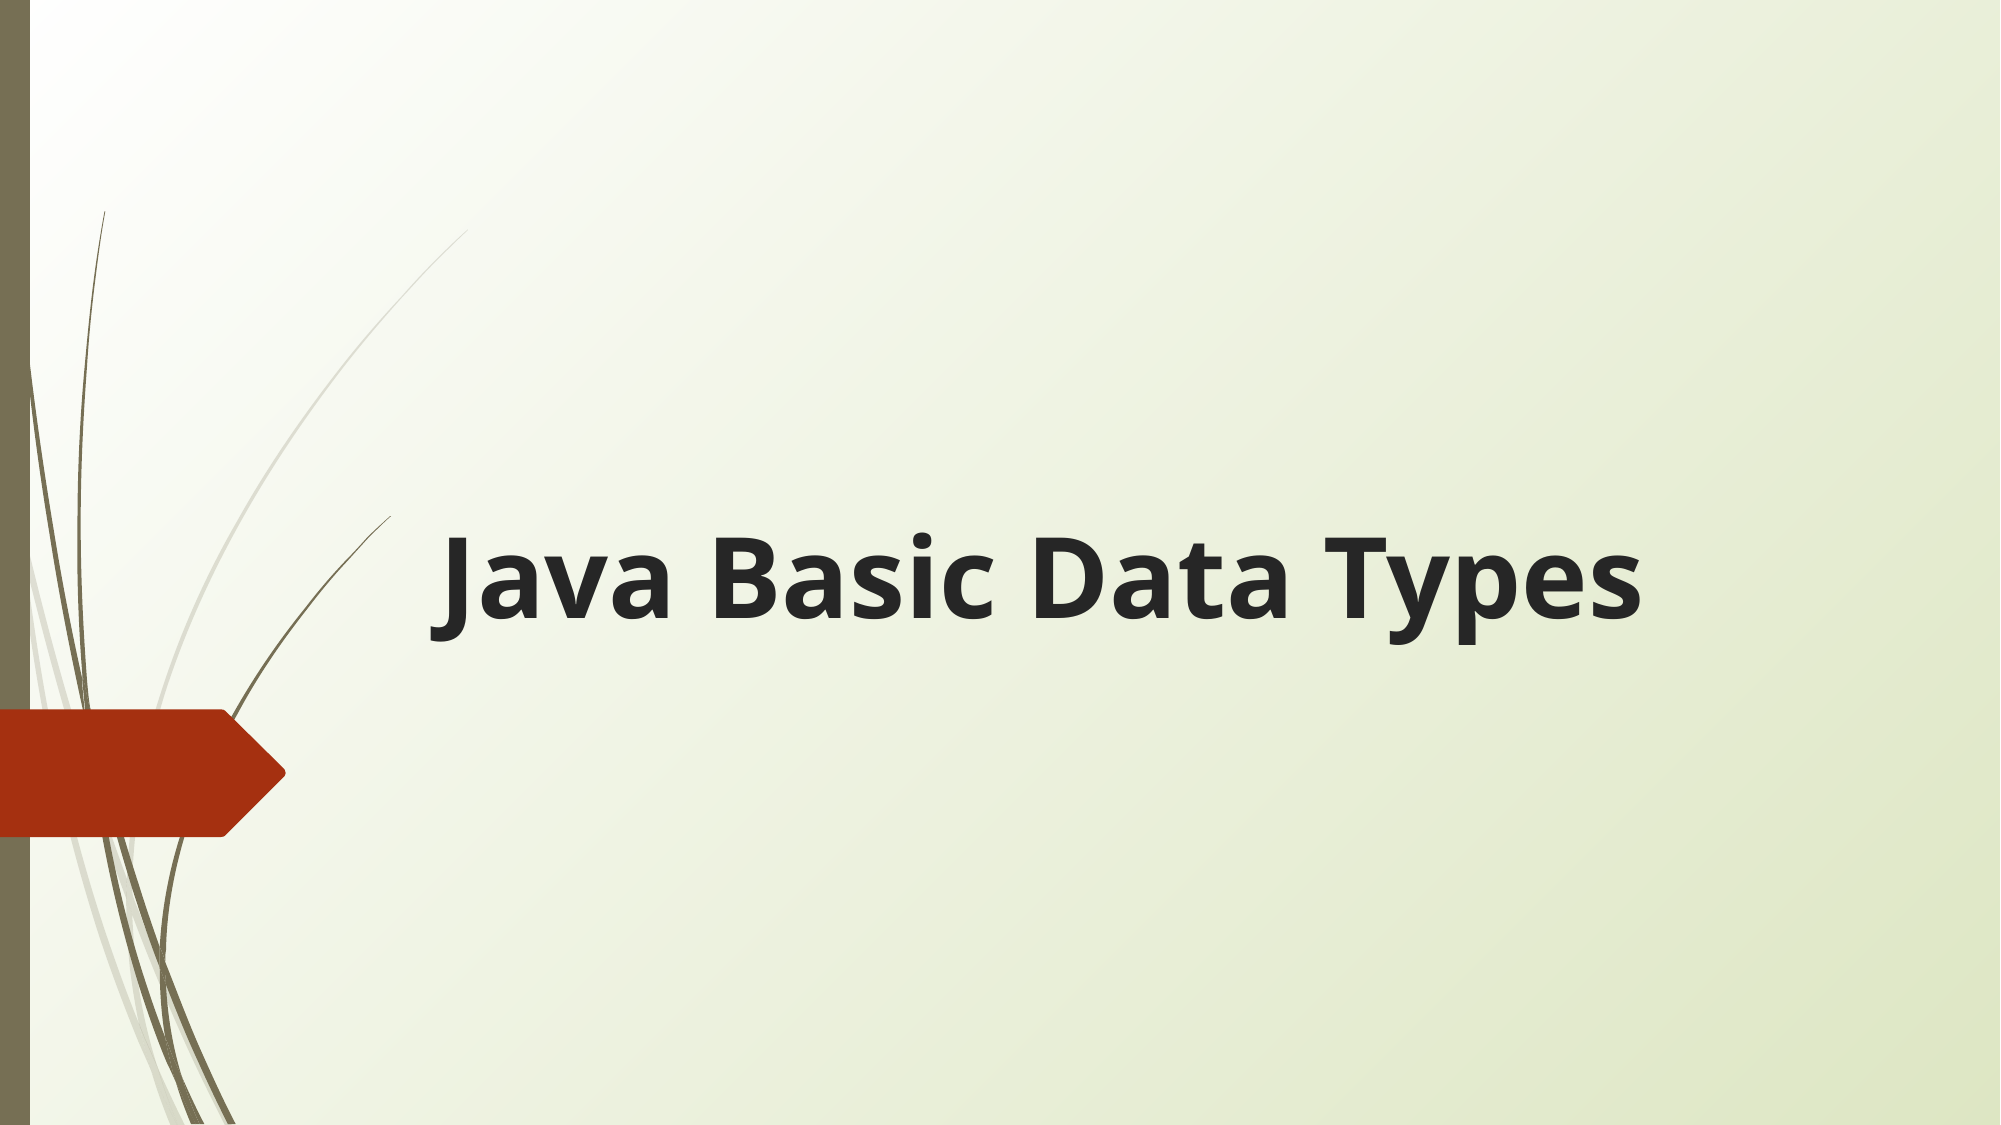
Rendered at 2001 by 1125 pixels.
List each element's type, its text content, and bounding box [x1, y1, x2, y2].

title Java Basic Data Types [424, 412, 1888, 784]
